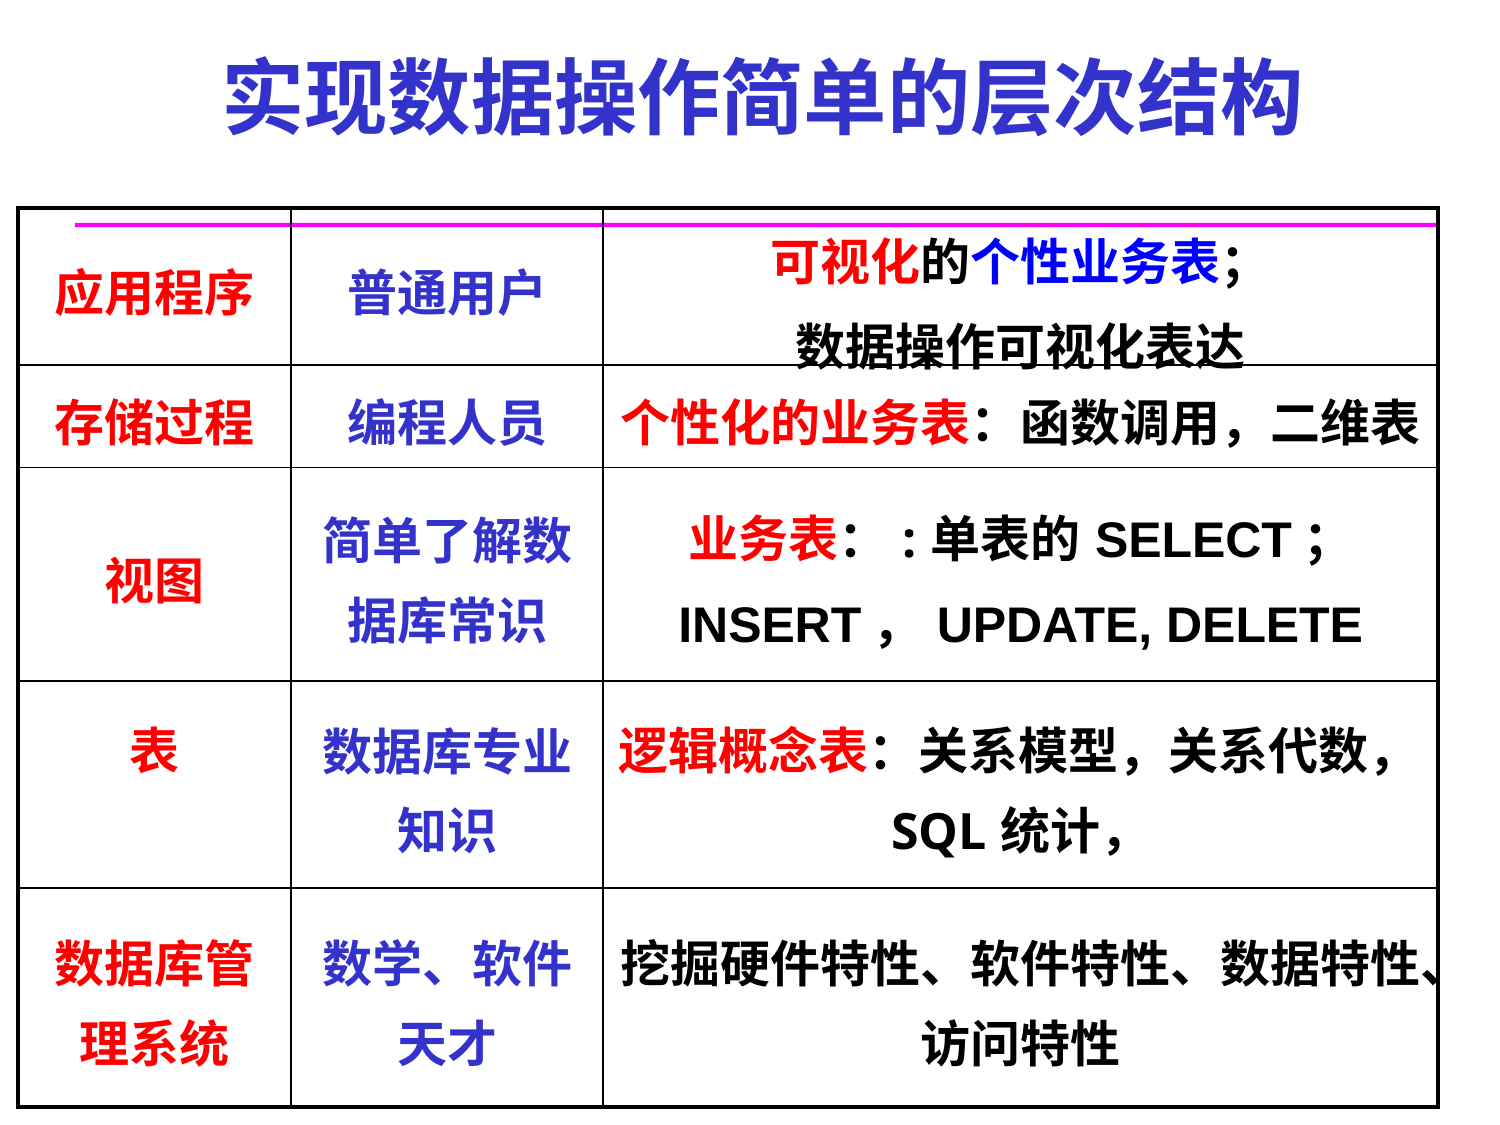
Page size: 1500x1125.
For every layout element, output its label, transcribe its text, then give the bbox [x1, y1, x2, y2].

table_header 应用程序 [20, 210, 290, 364]
table_cell 业务表：:单表的SELECT； INSERT，UPDATE, DELETE [604, 468, 1436, 680]
table_header 可视化的个性业务表； 数据操作可视化表达 [604, 210, 1436, 364]
table_cell 存储过程 [20, 366, 290, 467]
table_cell 编程人员 [292, 366, 602, 467]
table_cell 挖掘硬件特性、软件特性、数据特性、访问特性 [604, 889, 1436, 1105]
table_cell 数据库管理系统 [20, 889, 290, 1105]
title 实现数据操作简单的层次结构 [124, 37, 1401, 206]
table_cell 个性化的业务表：函数调用，二维表 [604, 366, 1436, 467]
table_header 普通用户 [292, 210, 602, 364]
table_cell 逻辑概念表：关系模型，关系代数，SQL统计， [604, 682, 1436, 887]
table_cell 数学、软件天才 [292, 889, 602, 1105]
table_cell 简单了解数据库常识 [292, 468, 602, 680]
table_cell 视图 [20, 468, 290, 680]
table_cell 表 [20, 682, 290, 887]
table_cell 数据库专业知识 [292, 682, 602, 887]
